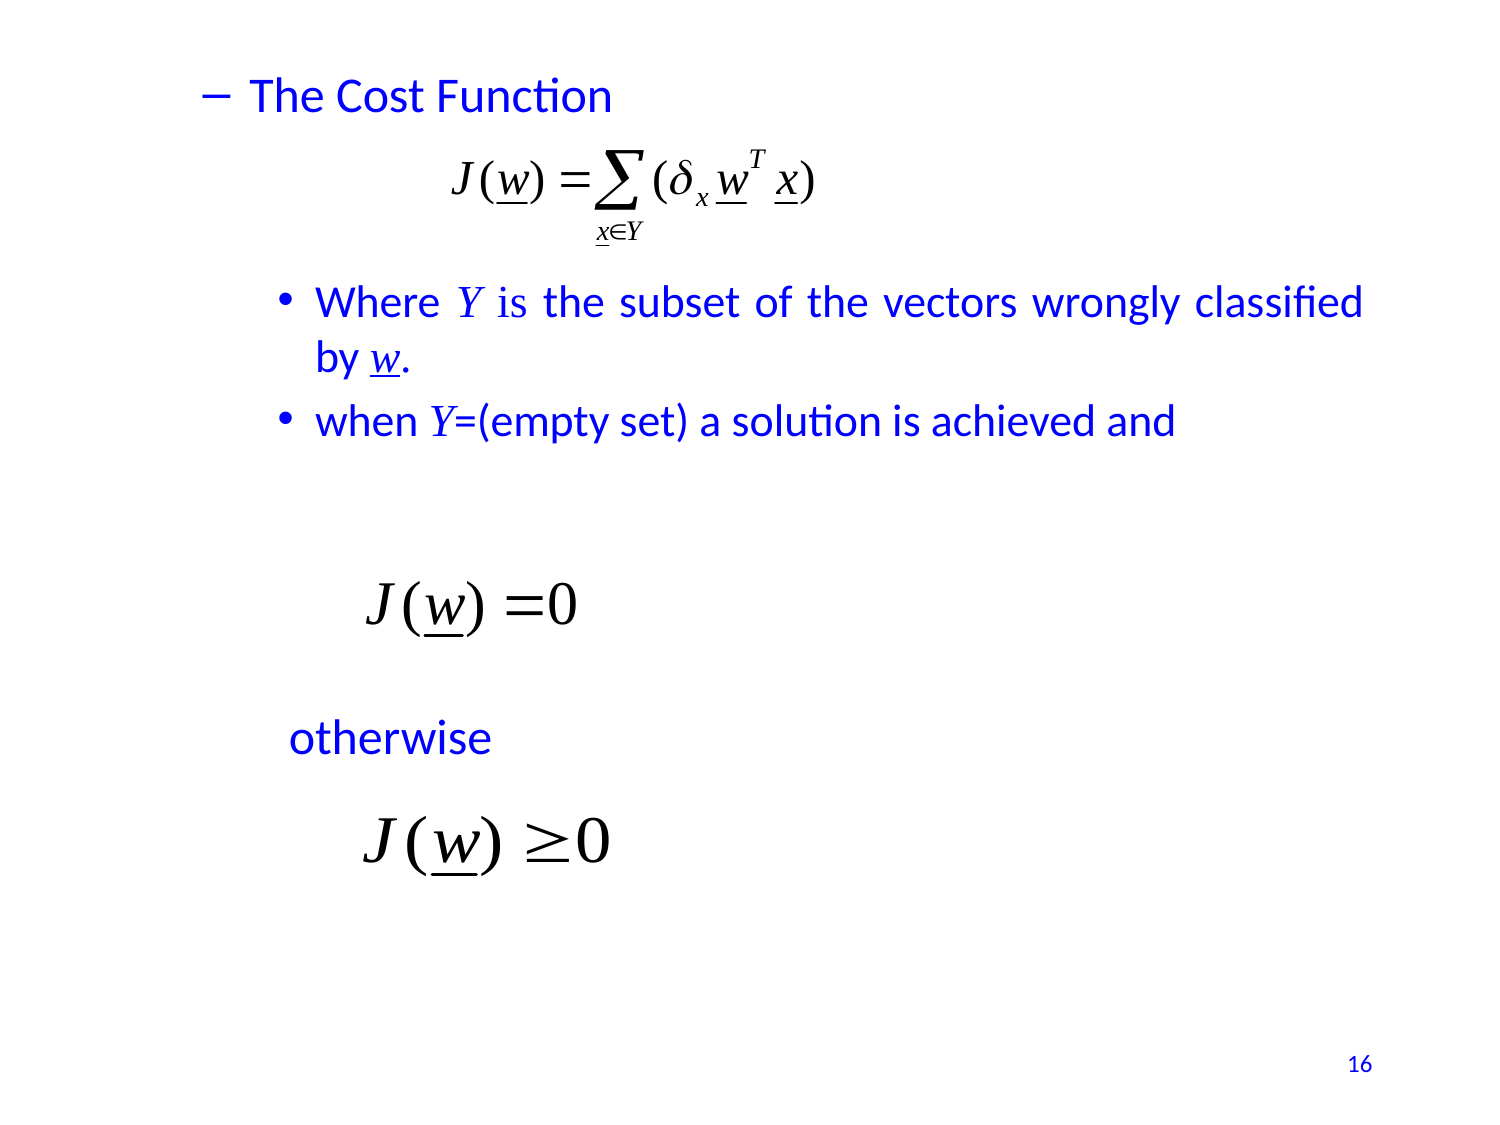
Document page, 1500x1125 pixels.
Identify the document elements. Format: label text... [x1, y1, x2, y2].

list The Cost Function Where Y is the subset of the vectors wrongly classified by w. when Y=(empty set) a solution is achieved and otherwise [112, 54, 1380, 980]
slide_number 16 [1074, 1025, 1388, 1100]
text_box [353, 562, 592, 651]
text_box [440, 136, 823, 256]
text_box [348, 795, 622, 890]
